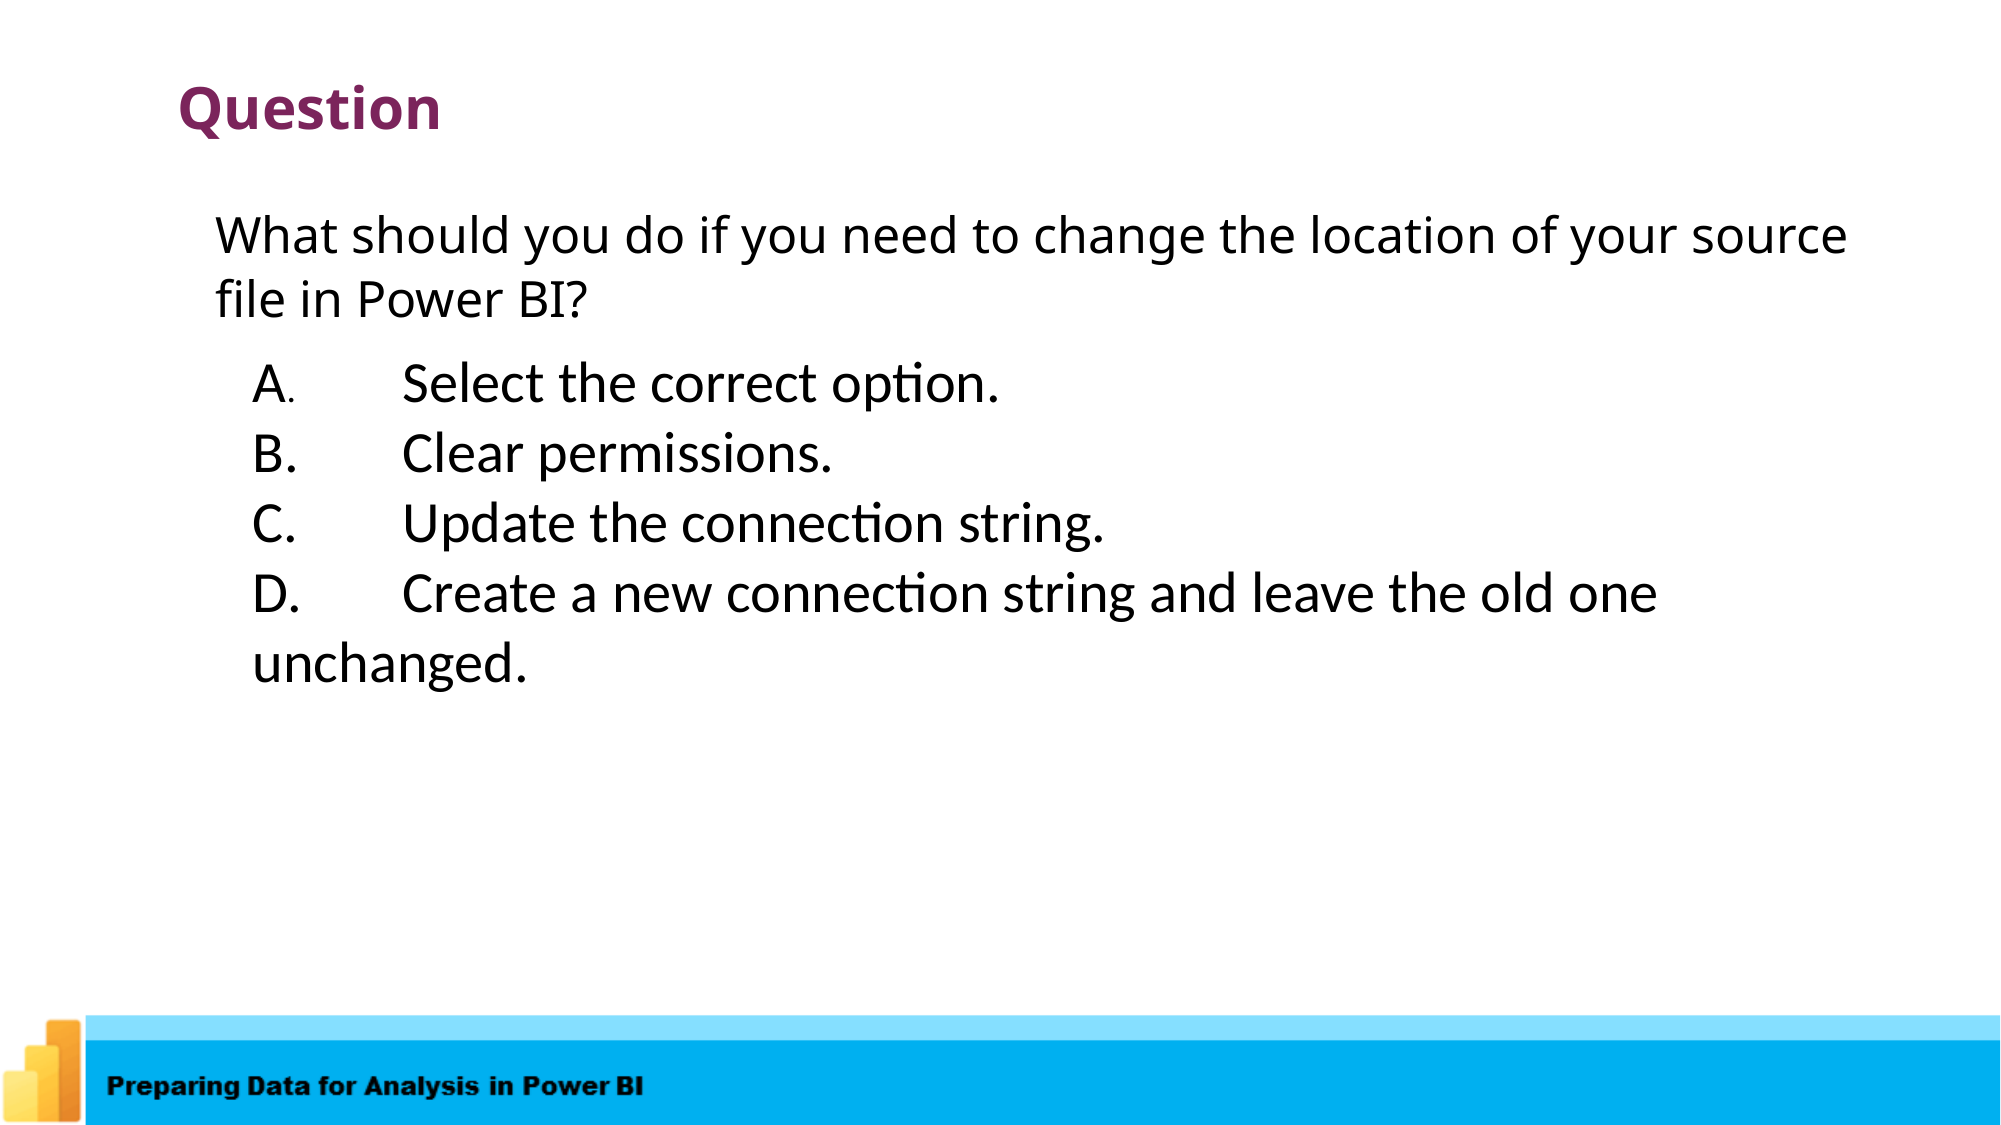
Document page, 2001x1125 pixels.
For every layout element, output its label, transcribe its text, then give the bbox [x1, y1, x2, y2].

picture [286, 1079, 291, 1094]
picture [0, 0, 2001, 1125]
picture [370, 1078, 376, 1086]
picture [431, 1089, 436, 1097]
picture [110, 1078, 114, 1093]
picture [533, 1078, 538, 1086]
picture [321, 1078, 325, 1093]
picture [117, 1078, 122, 1086]
text_box What should you do if you need to change the location of your source file in Power BI? A. Select the correct option. B. Clear permissions. C. Update the connection string. D. Create a new connection string and leave the old one unchanged. [163, 191, 1915, 702]
text_box Question [163, 58, 1163, 149]
picture [251, 1078, 258, 1094]
picture [619, 1078, 628, 1094]
